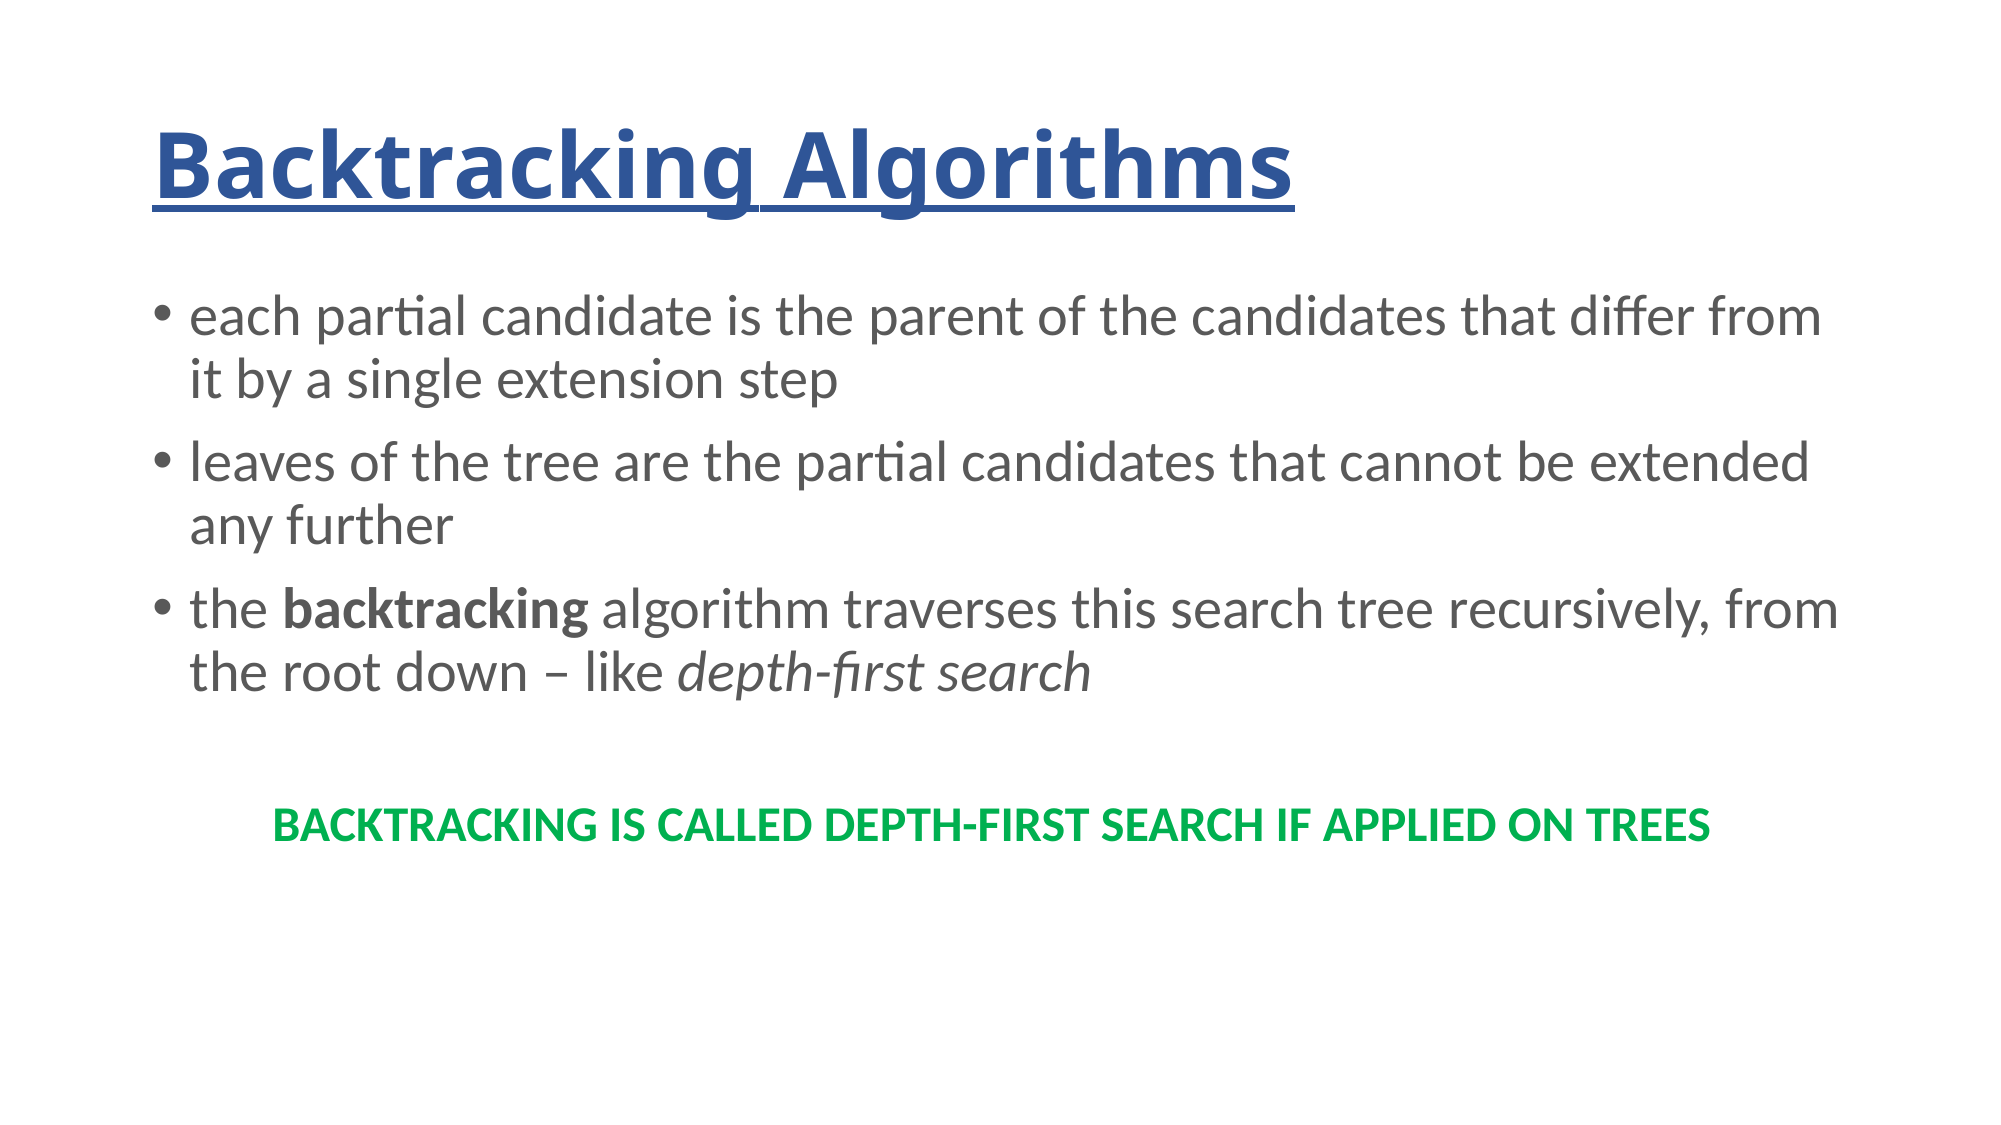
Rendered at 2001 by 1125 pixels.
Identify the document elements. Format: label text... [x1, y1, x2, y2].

title Backtracking Algorithms [137, 59, 1863, 277]
list each partial candidate is the parent of the candidates that differ from it by a single extension step leaves of the tree are the partial candidates that cannot be extended any further the backtracking algorithm traverses this search tree recursively, from the root down – like depth-first search BACKTRACKING IS CALLED DEPTH-FIRST SEARCH IF APPLIED ON TREES [137, 277, 1863, 1066]
